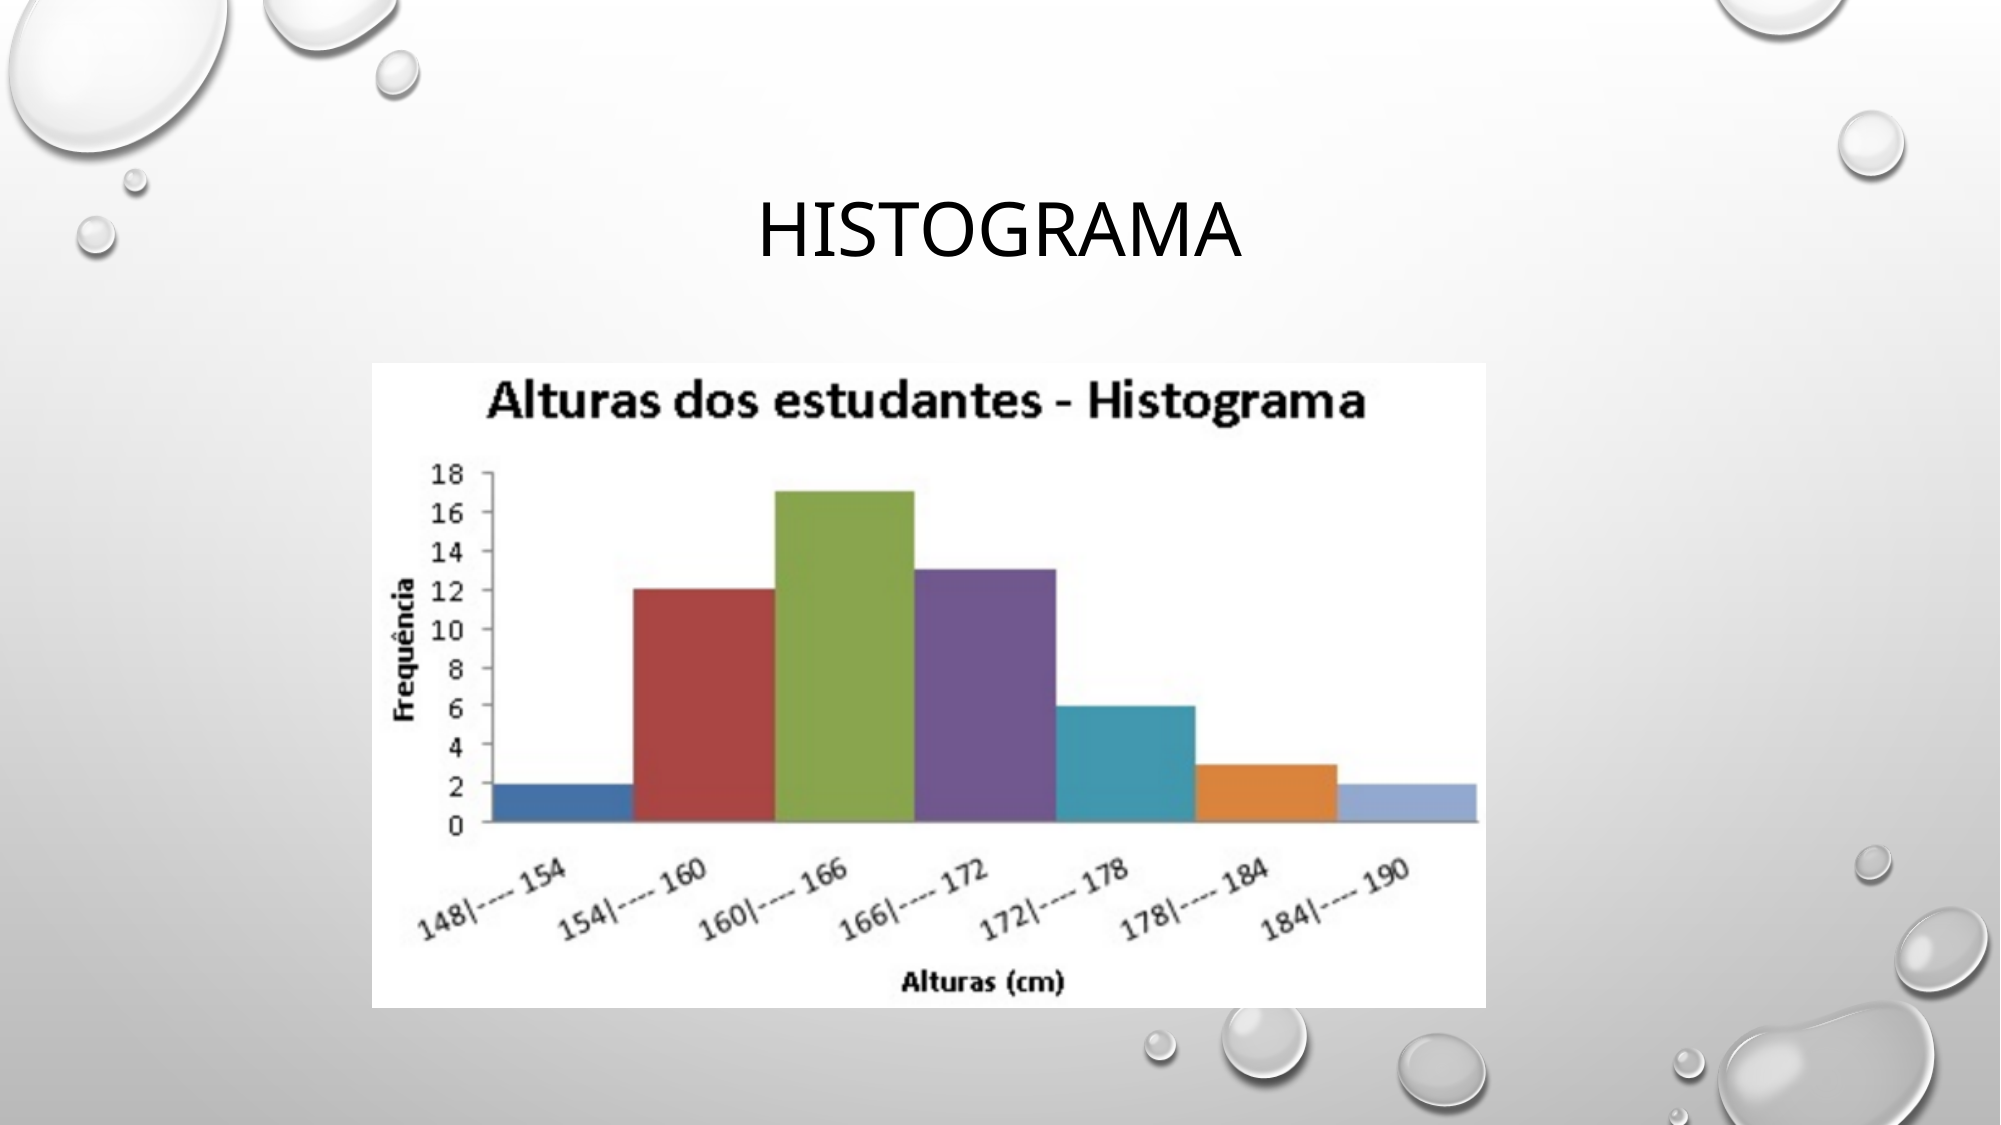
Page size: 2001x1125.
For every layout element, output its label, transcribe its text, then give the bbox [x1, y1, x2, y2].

picture [0, 0, 2000, 1125]
title Histograma [149, 101, 1851, 364]
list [372, 362, 1486, 1008]
